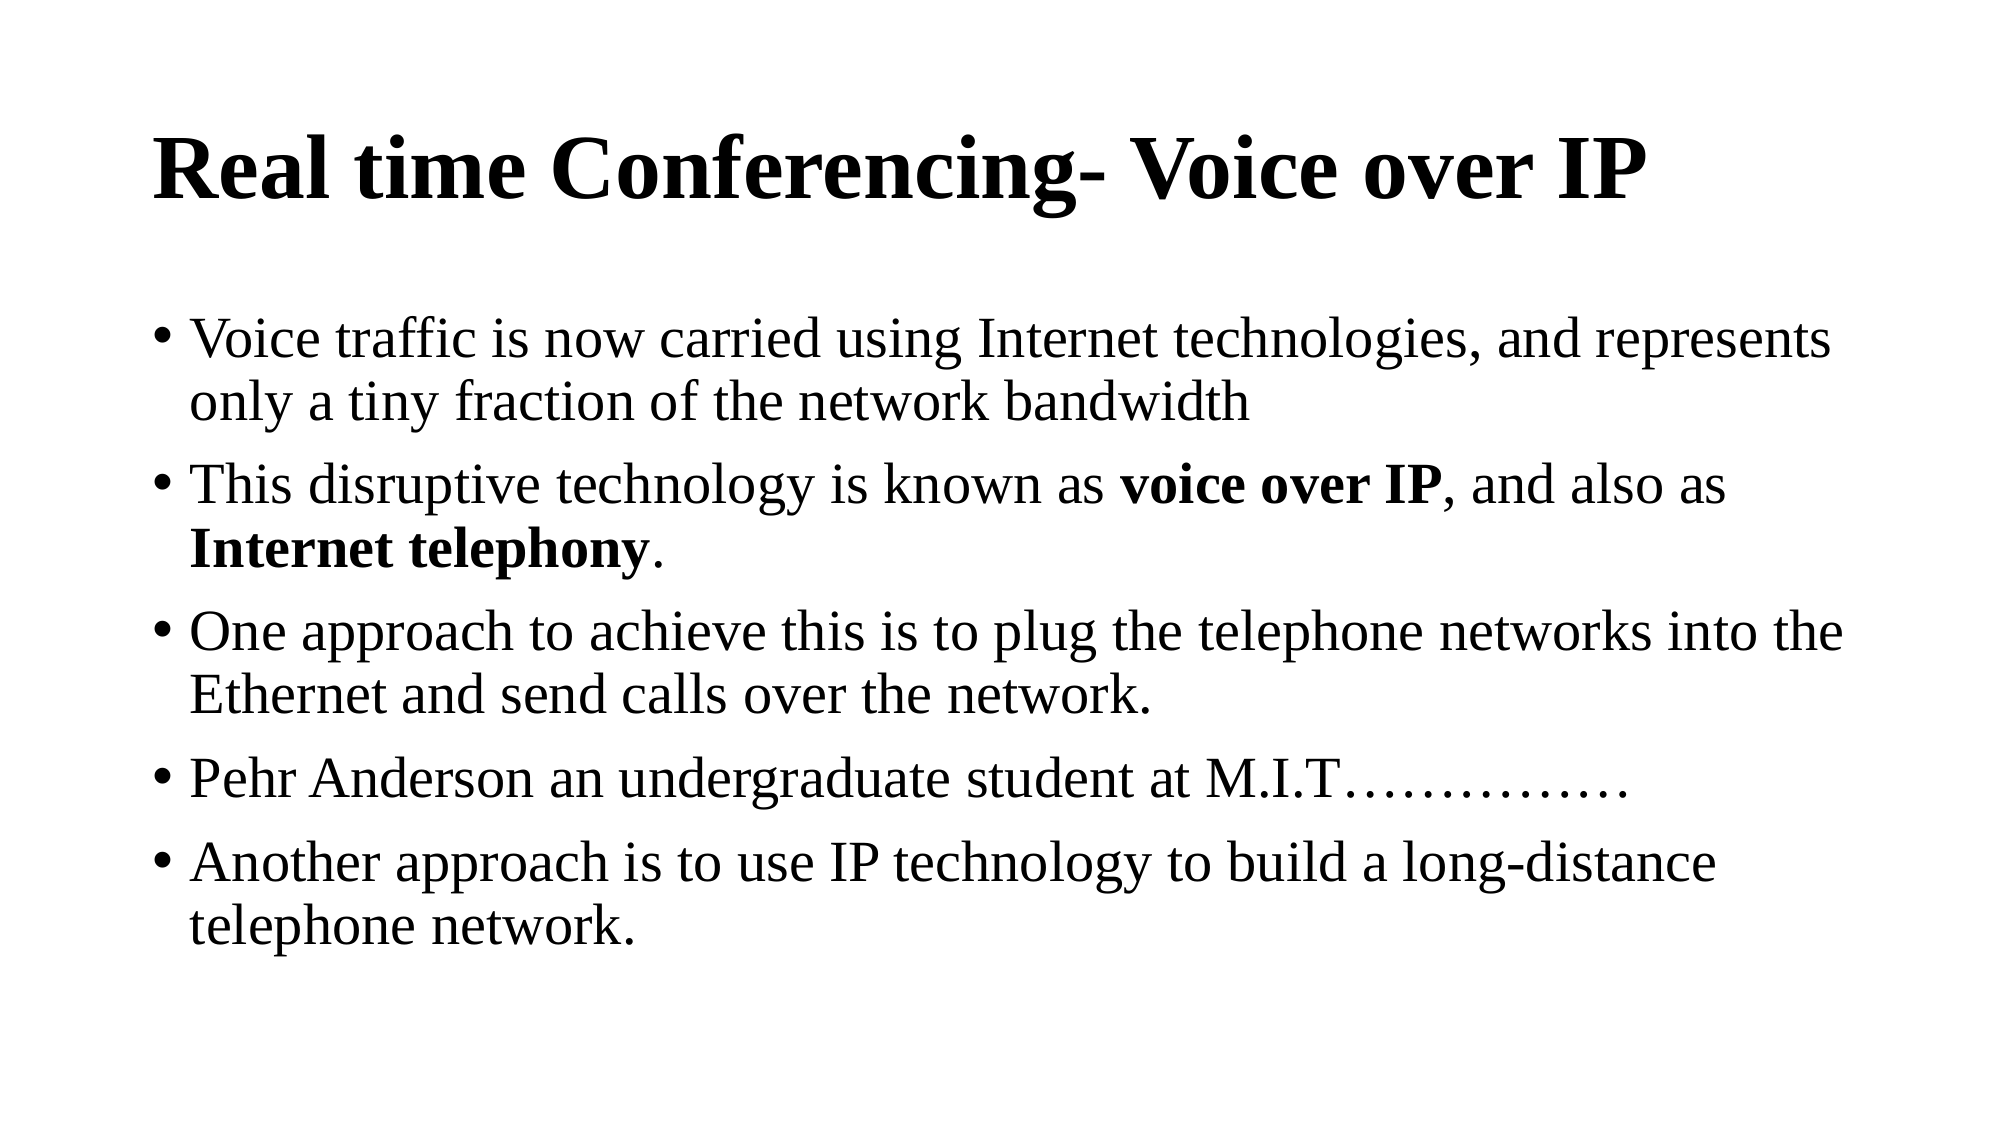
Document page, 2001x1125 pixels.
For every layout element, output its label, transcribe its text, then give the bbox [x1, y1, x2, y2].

title Real time Conferencing- Voice over IP [137, 59, 1863, 278]
list Voice traffic is now carried using Internet technologies, and represents only a tiny fraction of the network bandwidth This disruptive technology is known as voice over IP, and also as Internet telephony. One approach to achieve this is to plug the telephone networks into the Ethernet and send calls over the network. Pehr Anderson an undergraduate student at M.I.T…………… Another approach is to use IP technology to build a long-distance telephone network. [137, 299, 1863, 1014]
